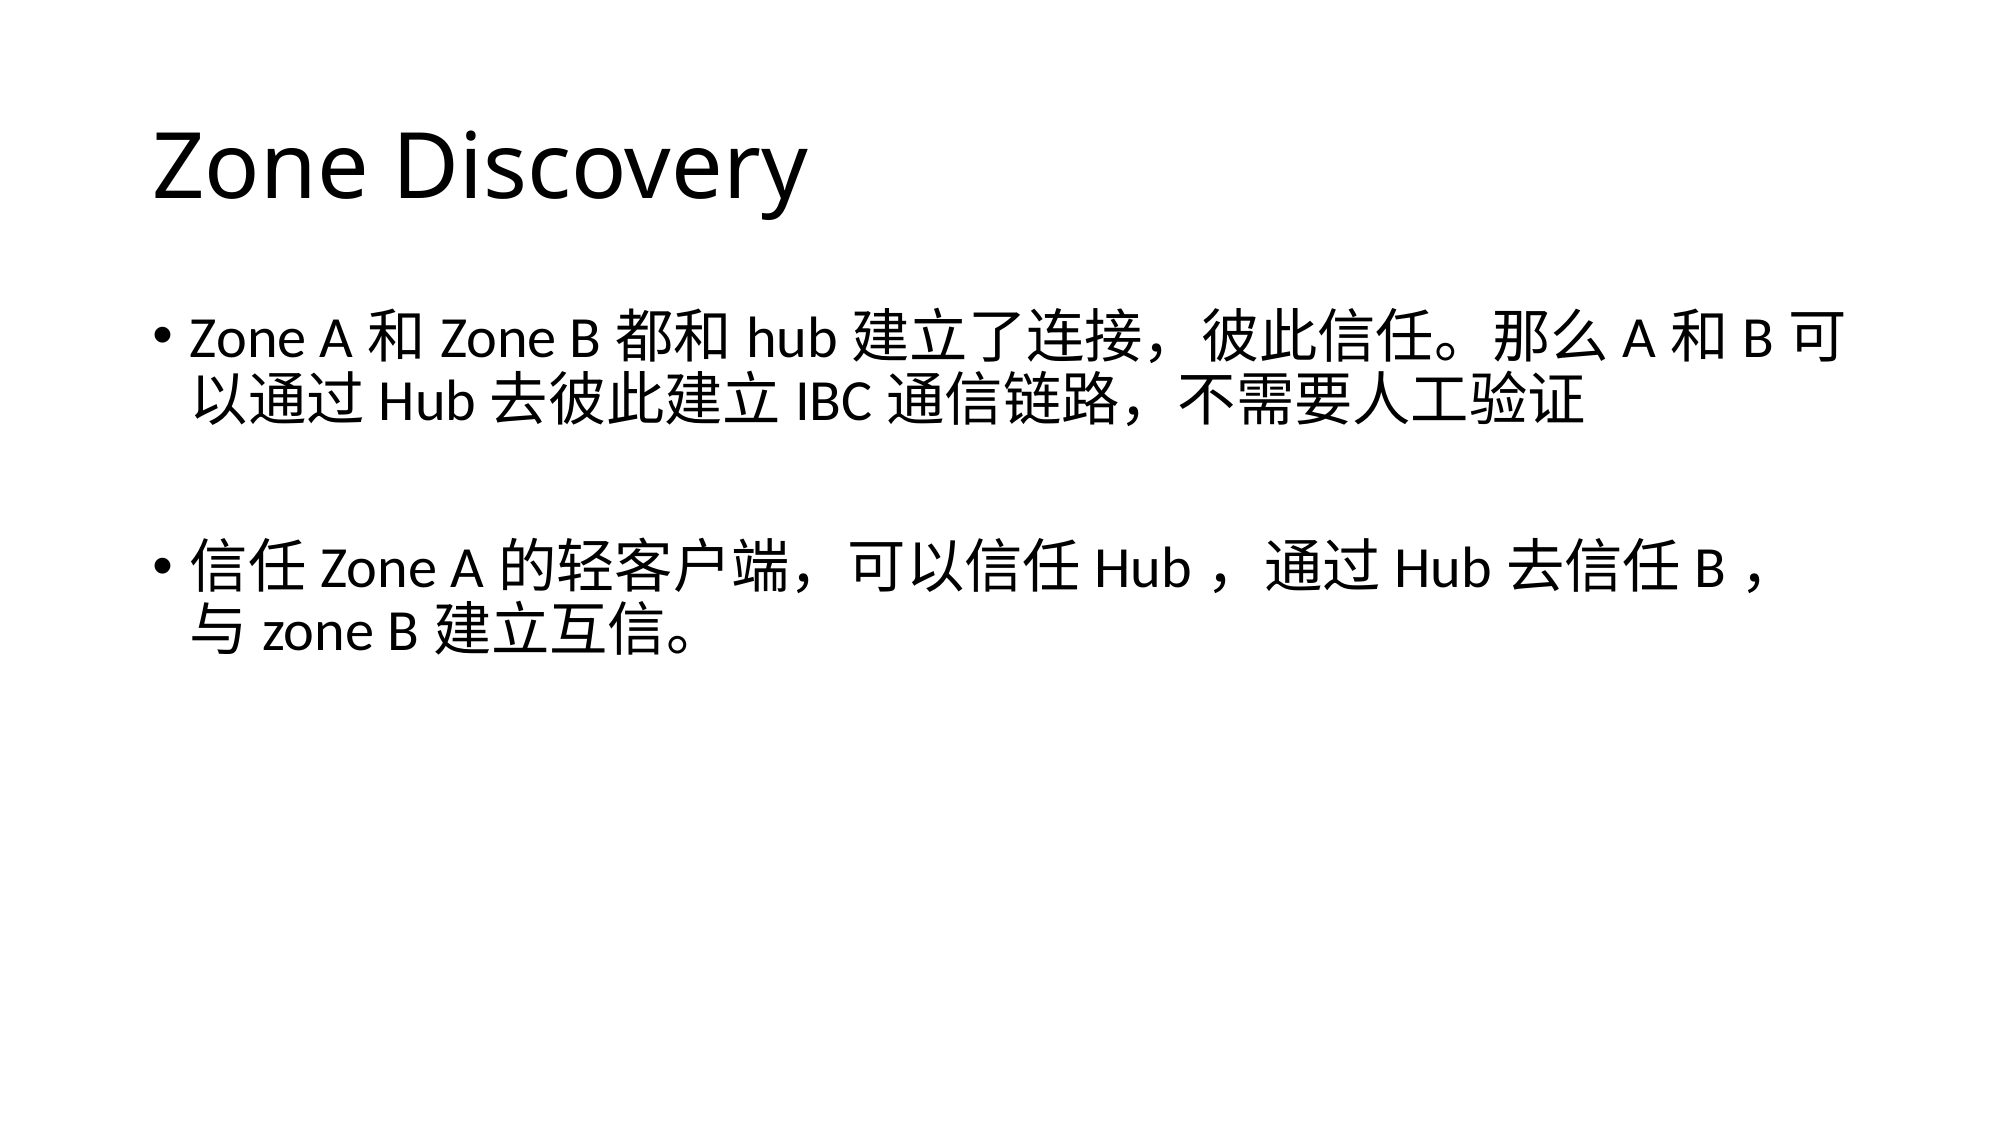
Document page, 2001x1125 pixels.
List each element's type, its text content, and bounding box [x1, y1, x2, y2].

title Zone Discovery [137, 59, 1863, 278]
list Zone A和Zone B都和hub建立了连接，彼此信任。那么A和B可以通过Hub去彼此建立IBC通信链路，不需要人工验证 信任Zone A的轻客户端，可以信任Hub，通过Hub去信任B，与zone B建立互信。 [137, 299, 1863, 1014]
